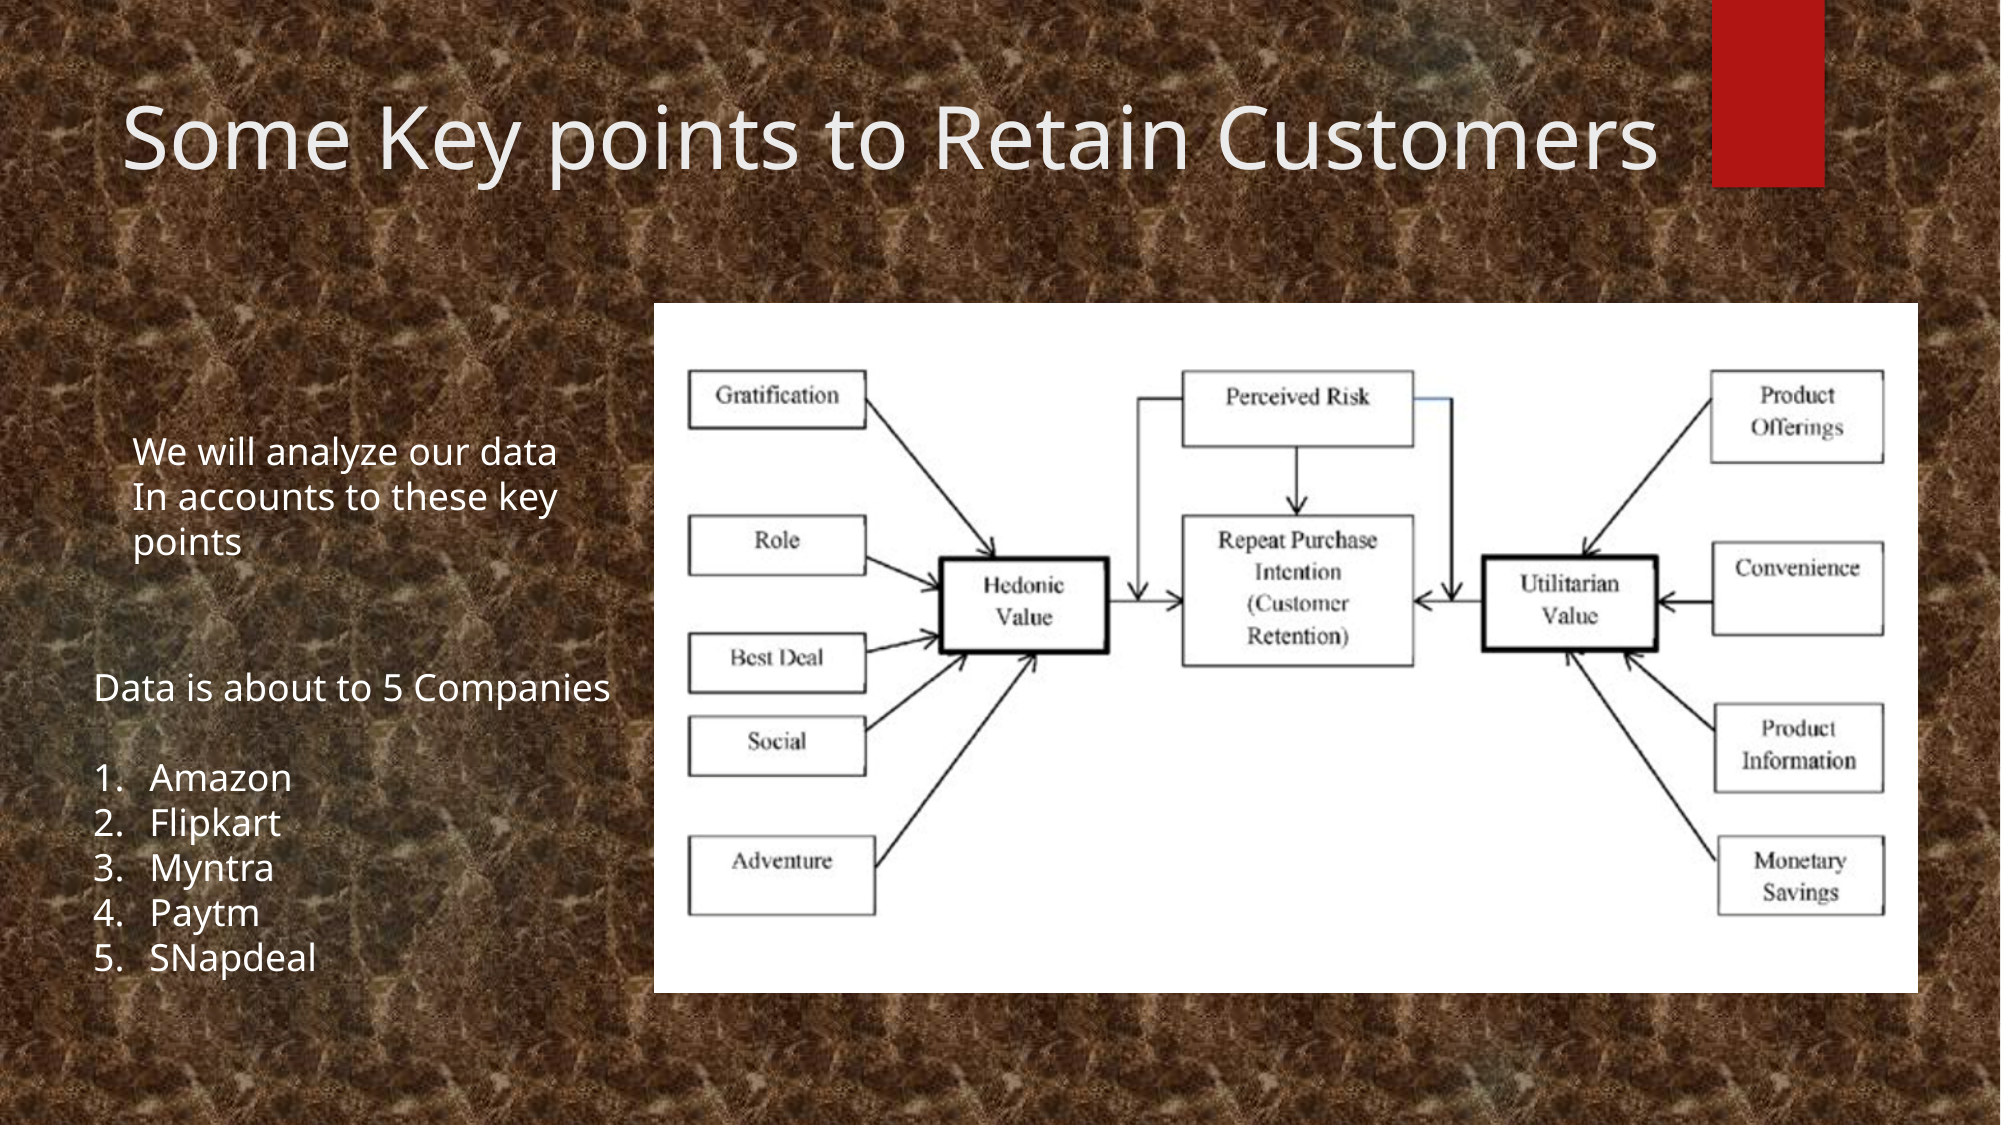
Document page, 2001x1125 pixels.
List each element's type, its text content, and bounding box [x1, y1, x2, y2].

picture [0, 0, 2001, 1125]
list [654, 303, 1919, 993]
title Some Key points to Retain Customers [106, 74, 1709, 304]
text_box Data is about to 5 Companies Amazon Flipkart Myntra Paytm SNapdeal [78, 656, 648, 987]
text_box We will analyze our data In accounts to these key points [117, 420, 574, 570]
